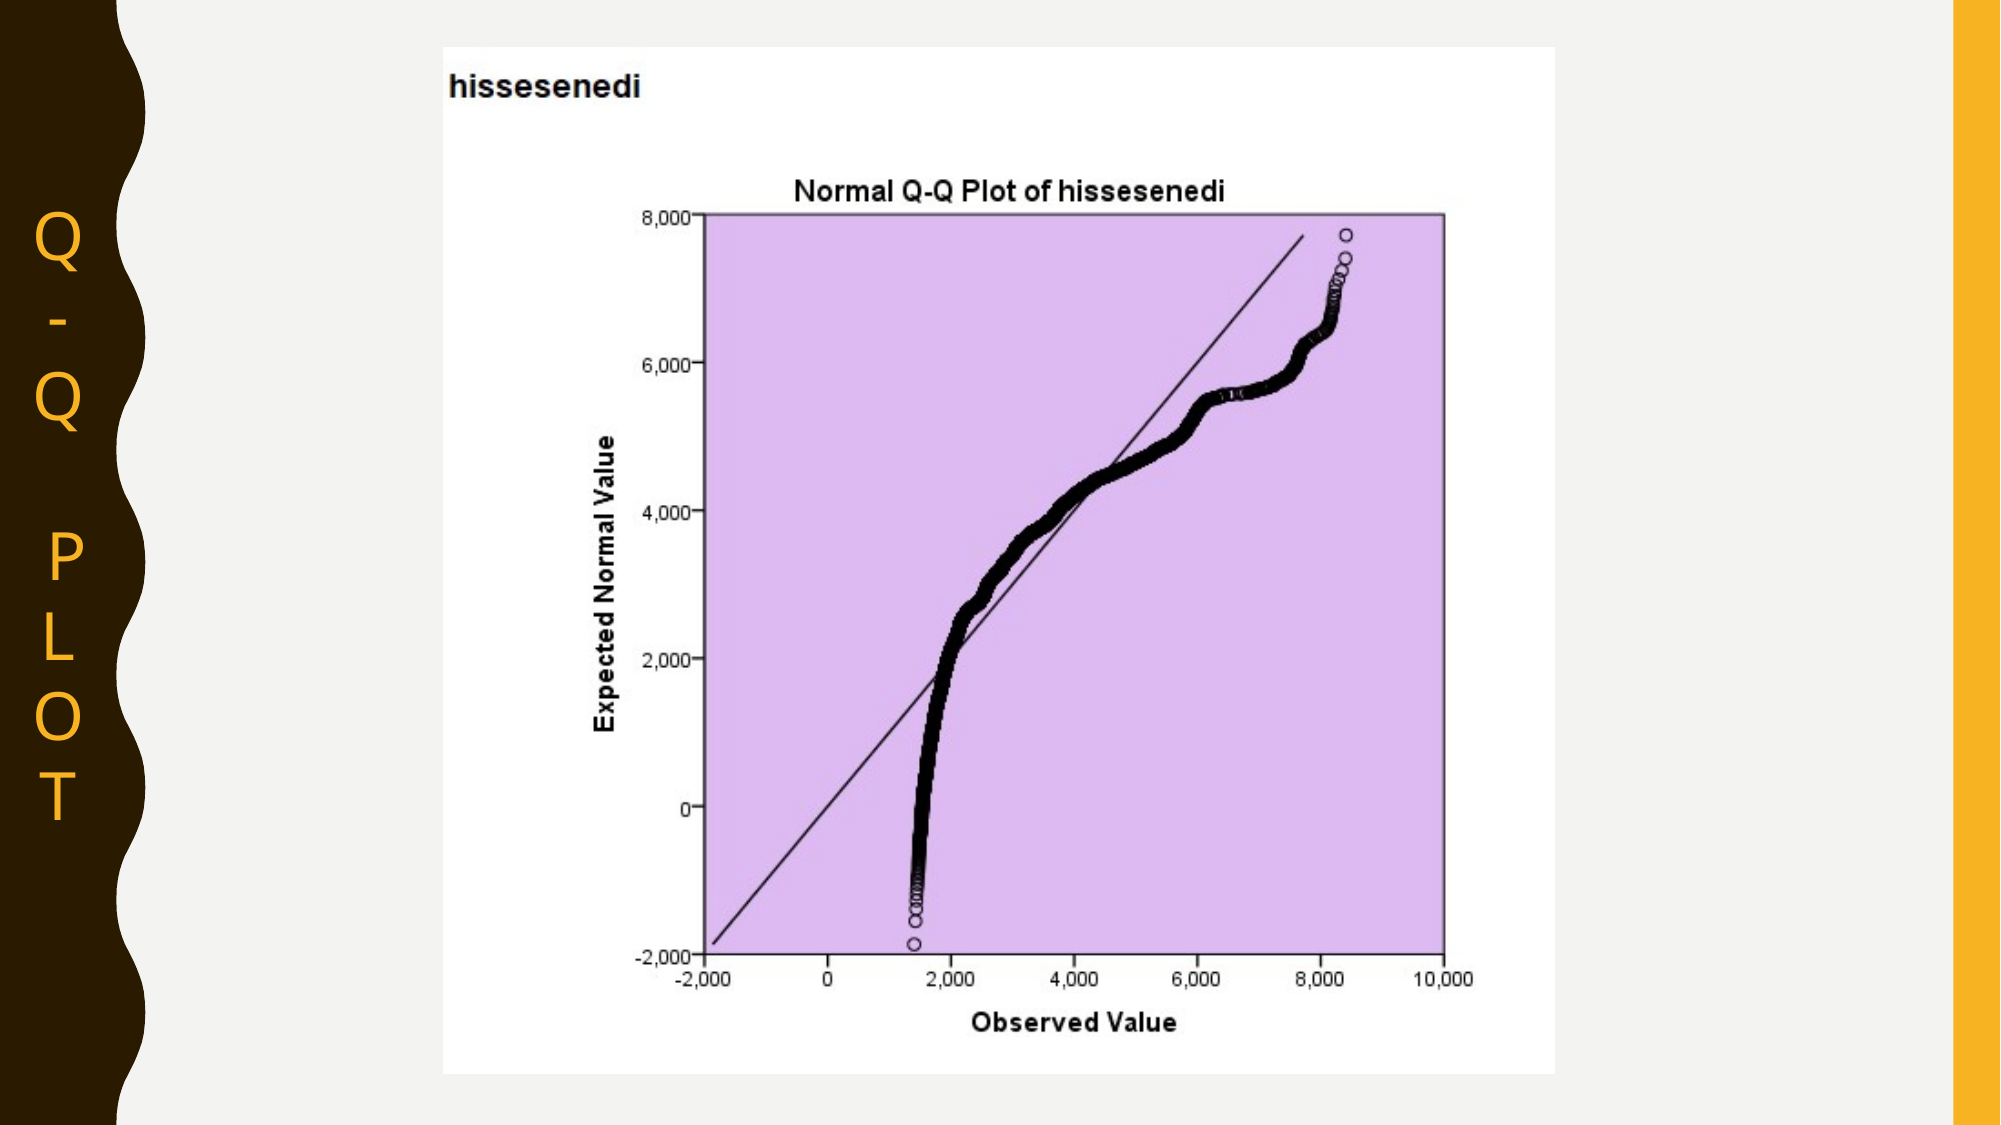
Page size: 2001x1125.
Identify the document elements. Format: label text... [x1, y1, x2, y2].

picture [443, 47, 1555, 1074]
text_box Q - Q P L O T [0, 186, 271, 841]
